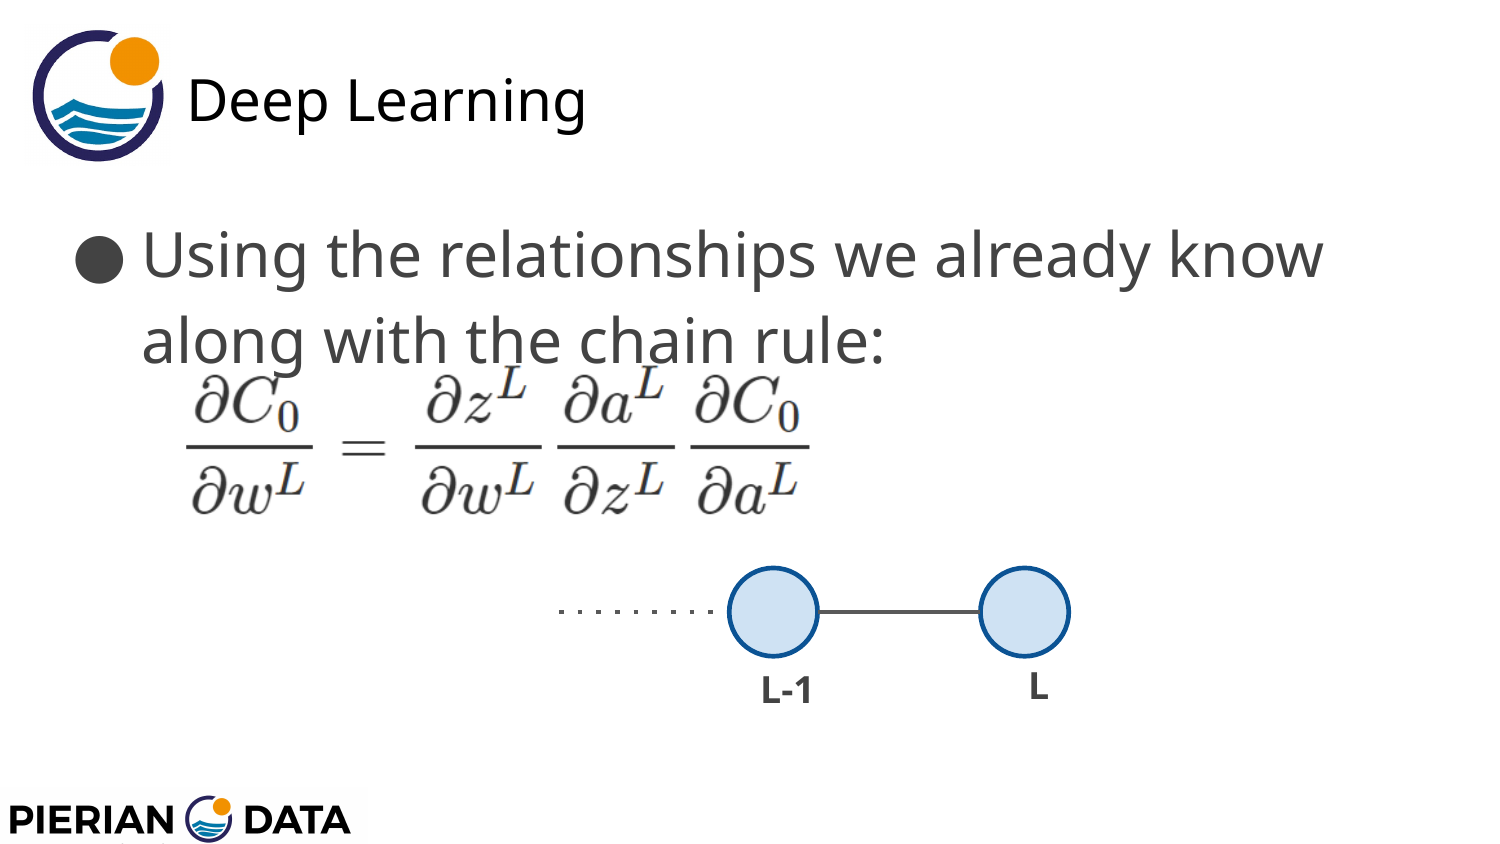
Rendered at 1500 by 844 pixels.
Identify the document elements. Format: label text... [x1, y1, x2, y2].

text_box [729, 567, 818, 650]
list Using the relationships we already know along with the chain rule: [51, 189, 1449, 750]
picture [0, 787, 368, 844]
picture [24, 24, 172, 167]
title Deep Learning [176, 48, 1449, 143]
picture [185, 358, 829, 539]
list L [1013, 646, 1231, 735]
list L-1 [745, 650, 963, 740]
text_box [980, 567, 1069, 655]
